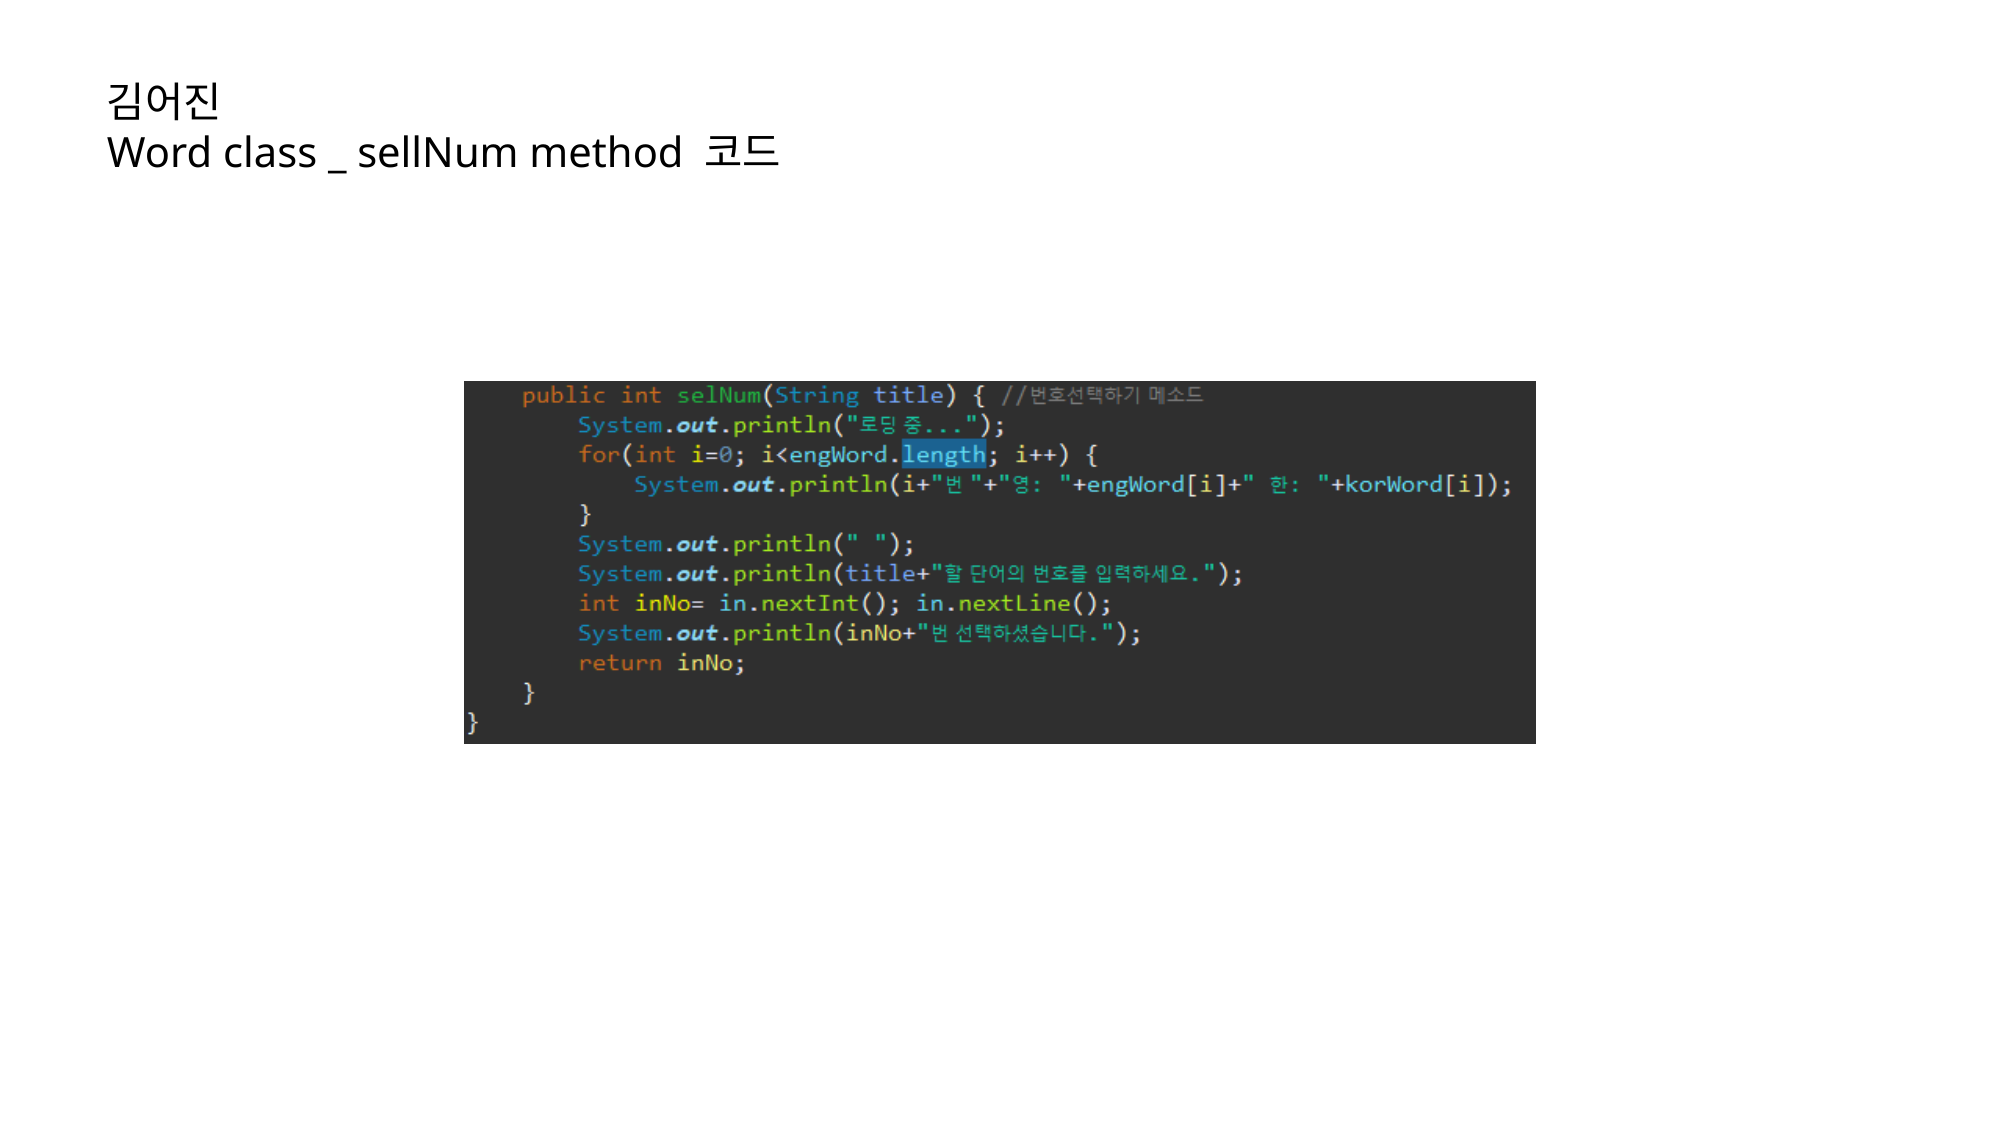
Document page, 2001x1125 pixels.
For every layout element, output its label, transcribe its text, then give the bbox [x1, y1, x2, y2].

text_box 김어진 Word class _ sellNum method 코드 [92, 68, 1000, 184]
picture [464, 381, 1536, 744]
